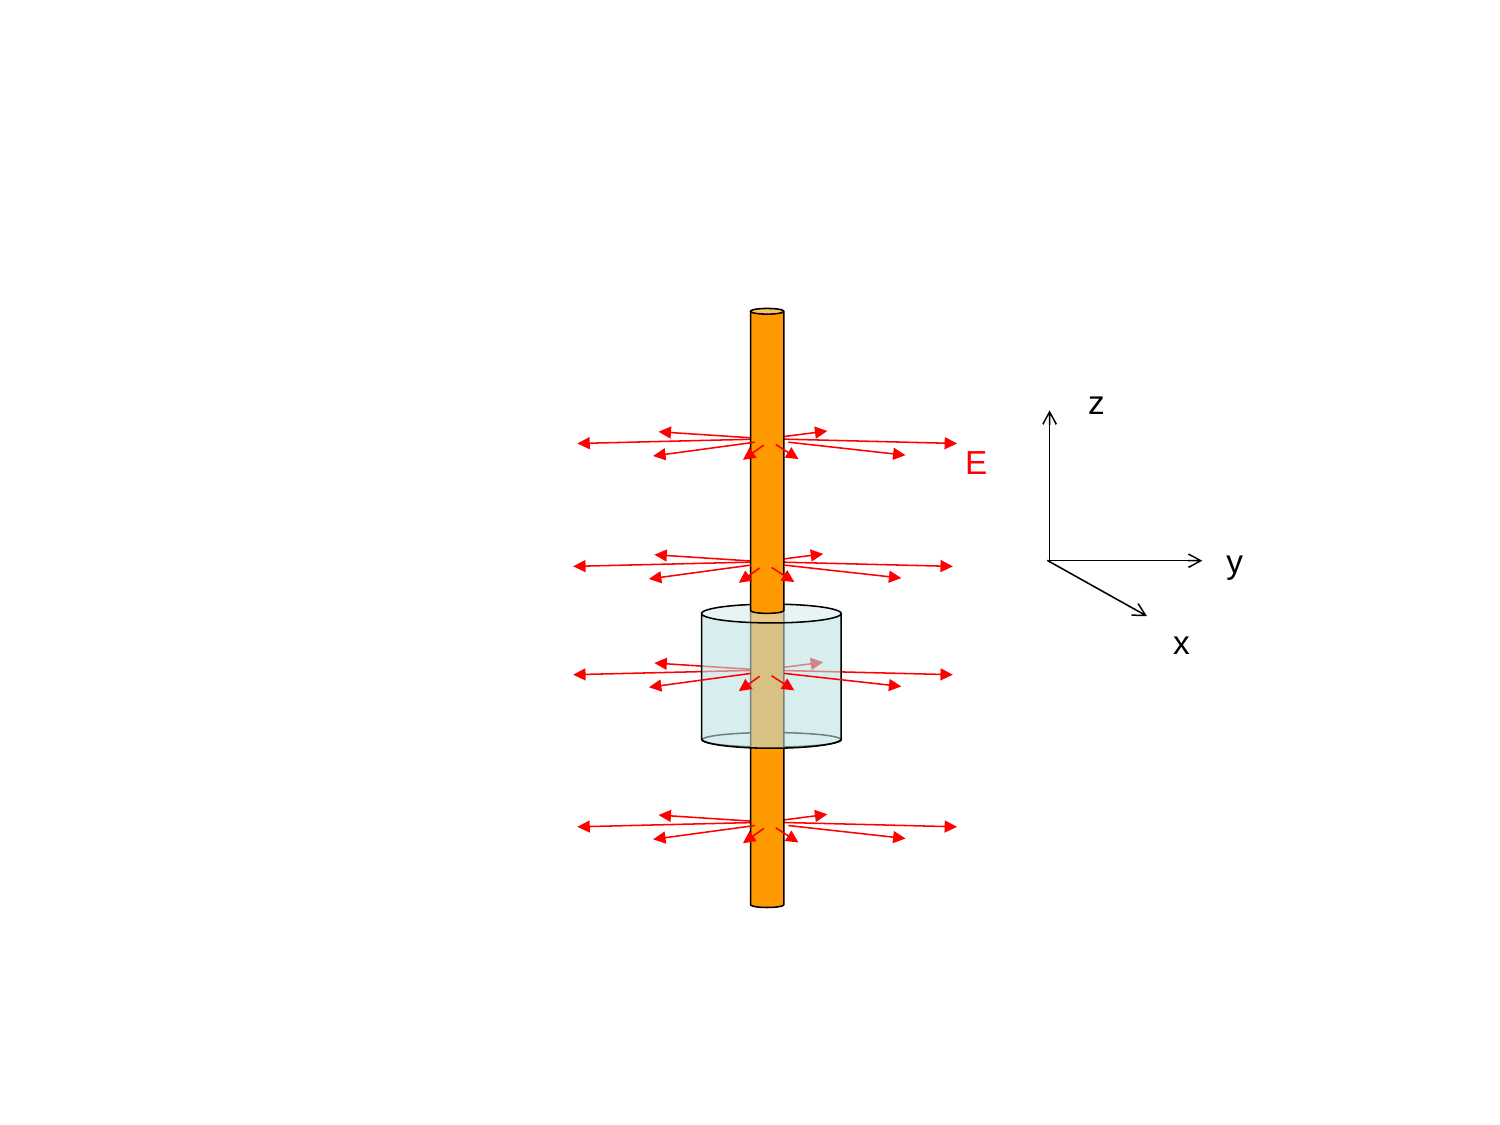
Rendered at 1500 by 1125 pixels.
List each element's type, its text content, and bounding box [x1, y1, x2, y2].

text_box x [1158, 613, 1205, 669]
text_box z [1073, 373, 1120, 429]
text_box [1047, 560, 1148, 617]
text_box y [1211, 532, 1258, 588]
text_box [572, 308, 1003, 908]
